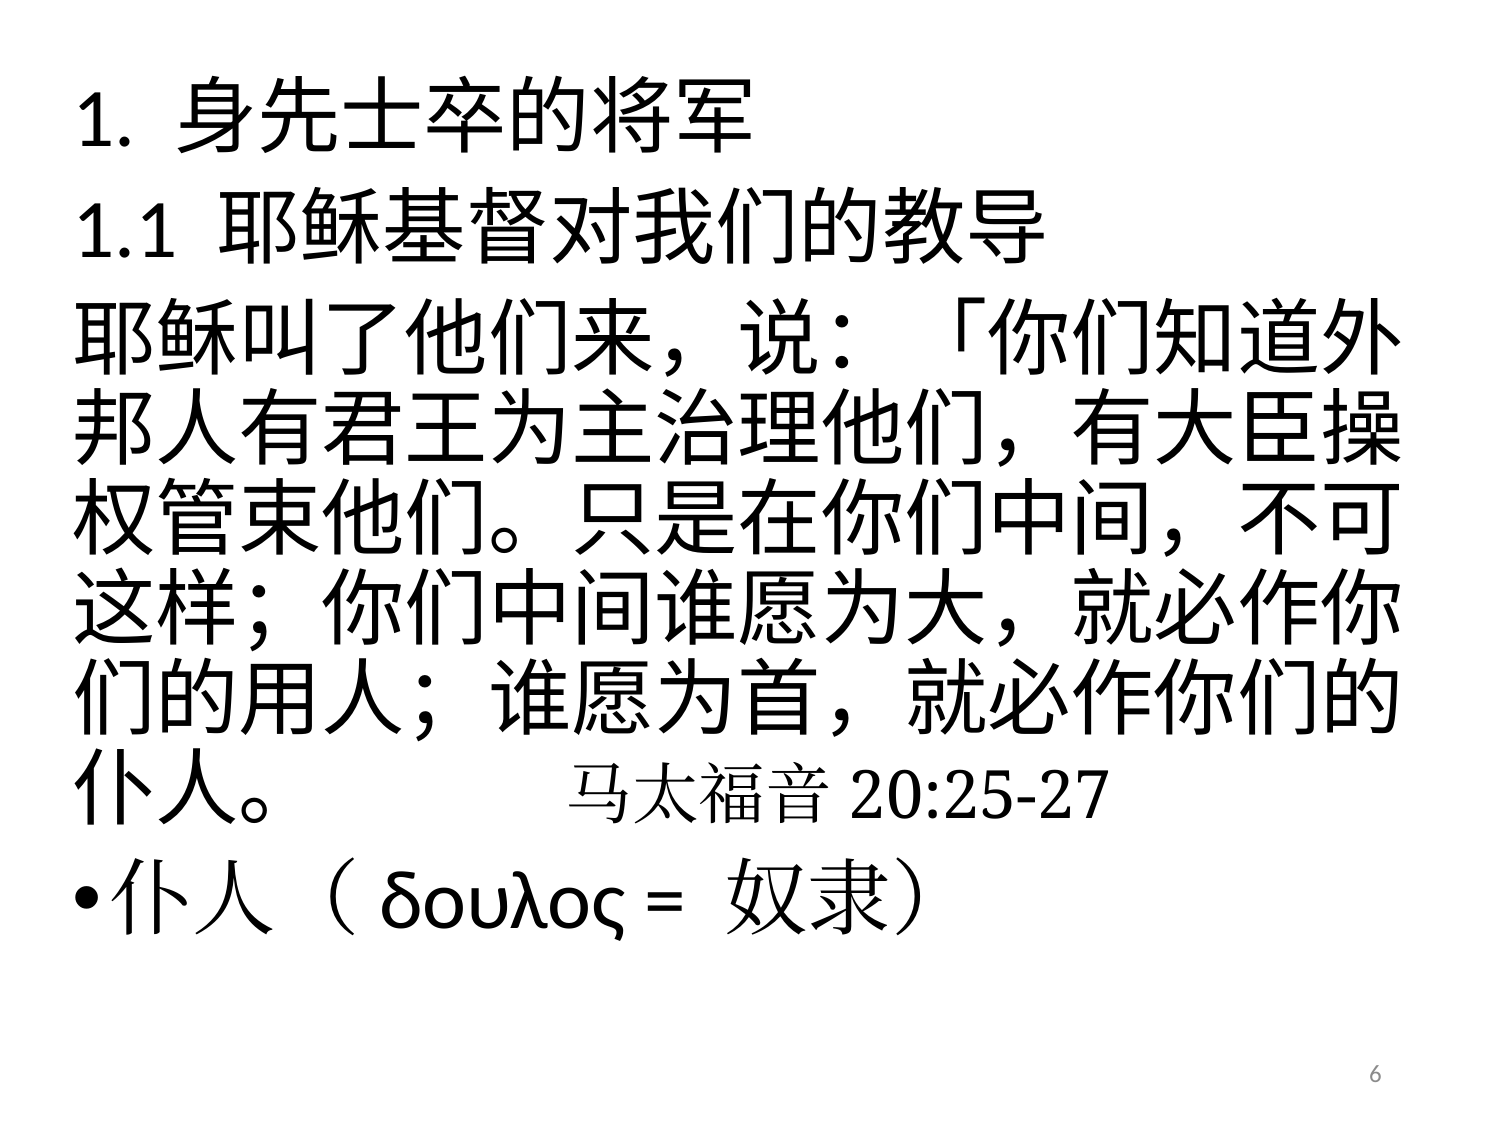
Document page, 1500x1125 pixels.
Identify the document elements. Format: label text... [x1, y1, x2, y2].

title 1. 身先士卒的将军 [57, 59, 1450, 178]
list 1.1 耶稣基督对我们的教导 耶稣叫了他们来，说：「你们知道外邦人有君王为主治理他们，有大臣操权管束他们。只是在你们中间，不可这样；你们中间谁愿为大，就必作你们的用人；谁愿为首，就必作你们的仆人。 马太福音20:25-27 仆人（δουλος = 奴隶） [57, 178, 1450, 1014]
slide_number 6 [1059, 1042, 1397, 1103]
